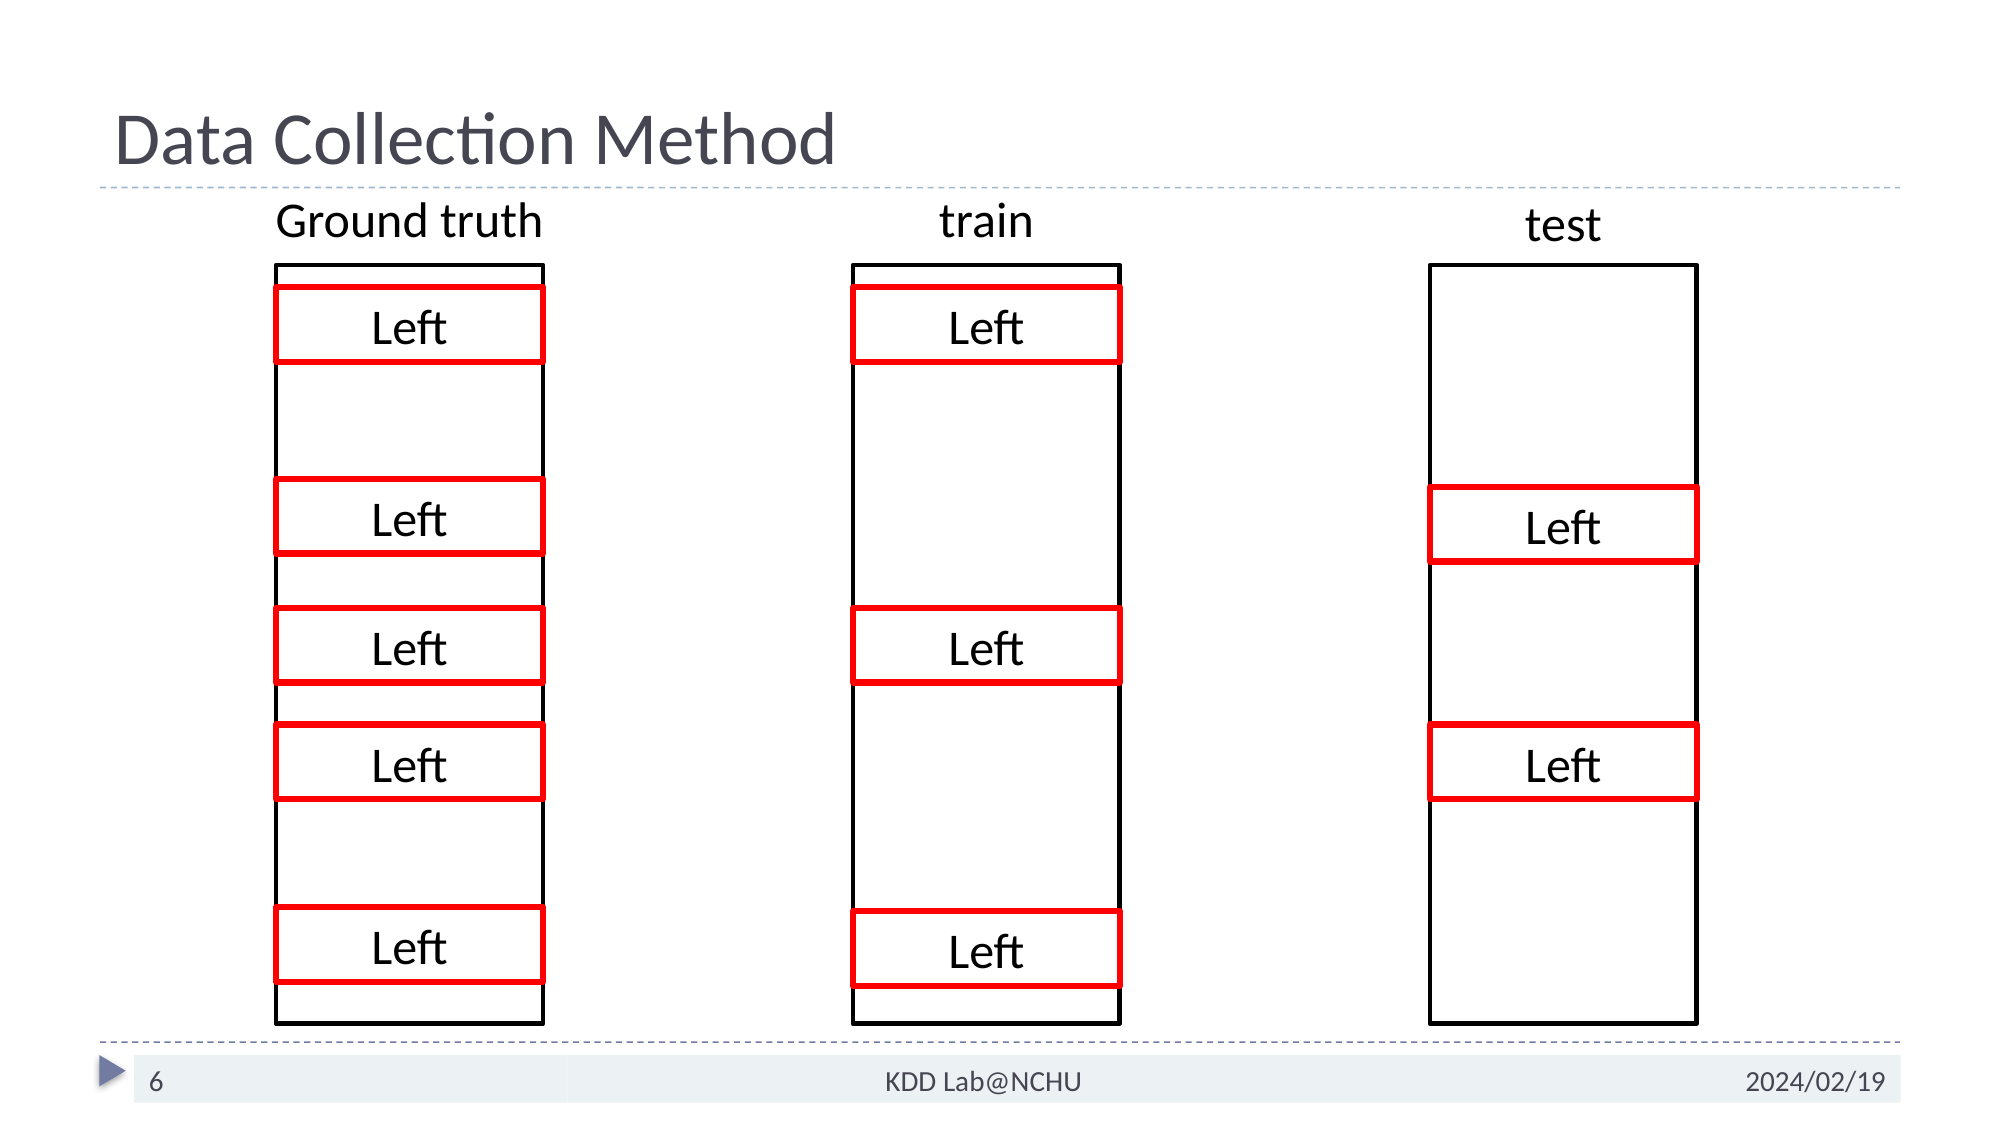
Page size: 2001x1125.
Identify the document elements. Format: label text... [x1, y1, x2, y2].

text_box Left [276, 607, 543, 683]
text_box Left [1429, 486, 1697, 562]
text_box Left [276, 478, 543, 554]
title Data Collection Method [99, 24, 1900, 188]
text_box Left [276, 907, 543, 982]
text_box train [868, 179, 1105, 255]
text_box test [1445, 183, 1682, 259]
text_box Left [852, 607, 1120, 683]
text_box [275, 263, 544, 1025]
text_box Left [276, 287, 543, 362]
text_box Left [1429, 724, 1697, 800]
text_box Left [852, 287, 1120, 362]
text_box Left [276, 724, 543, 800]
text_box Ground truth [218, 179, 601, 255]
text_box Left [852, 911, 1120, 986]
slide_number 6 [133, 1055, 568, 1103]
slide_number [1401, 1055, 1901, 1103]
footer KDD Lab@NCHU [568, 1055, 1401, 1103]
text_box [851, 263, 1121, 1025]
text_box [1428, 263, 1698, 1025]
